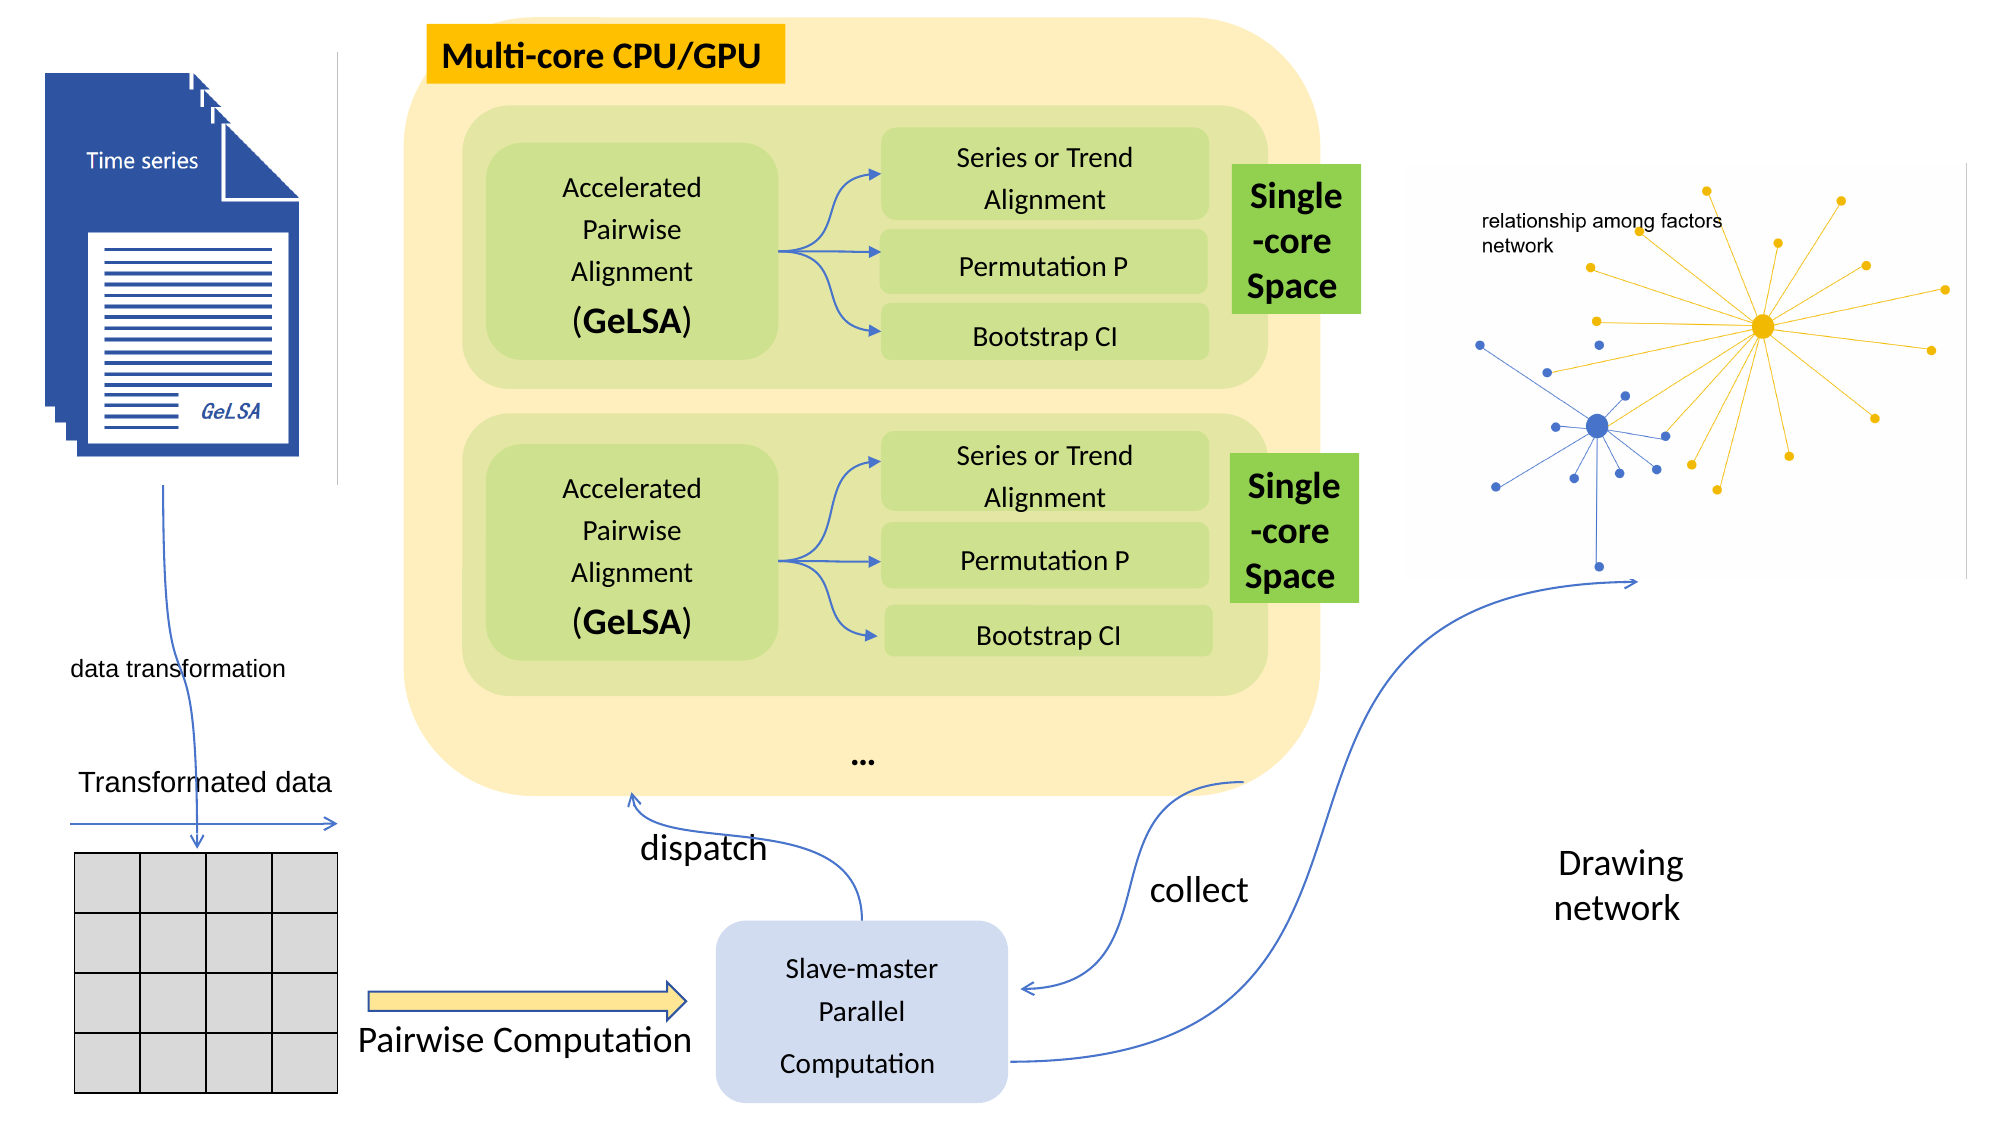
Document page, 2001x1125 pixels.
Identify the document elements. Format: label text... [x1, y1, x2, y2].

table_cell [273, 974, 337, 1032]
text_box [777, 562, 879, 637]
table_cell [141, 914, 205, 972]
text_box [402, 16, 1322, 798]
table_header [141, 854, 205, 912]
text_box data transformation [55, 684, 186, 690]
table_cell [207, 1034, 271, 1092]
text_box Series or Trend Alignment [880, 430, 1211, 512]
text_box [777, 252, 882, 332]
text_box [777, 173, 882, 252]
text_box data transformation [188, 684, 305, 690]
table_cell [207, 914, 271, 972]
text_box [682, 740, 812, 972]
text_box Single -core Space [1229, 453, 1360, 581]
text_box Permutation P [880, 521, 1211, 590]
table_cell [75, 974, 139, 1032]
table_cell [75, 1034, 139, 1092]
text_box Transformated data [63, 755, 195, 806]
text_box Slave-master Parallel Computation [714, 919, 1010, 1105]
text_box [1009, 581, 1639, 1063]
text_box [367, 979, 688, 1007]
table_cell [207, 974, 271, 1032]
text_box Accelerated Pairwise Alignment (GeLSA) [484, 443, 778, 662]
table_cell [273, 914, 337, 972]
text_box Bootstrap CI [880, 301, 1211, 362]
text_box … [778, 720, 949, 781]
table_header [207, 854, 271, 912]
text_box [0, 648, 364, 684]
text_box Bootstrap CI [883, 603, 1009, 658]
text_box dispatch [625, 815, 682, 876]
picture [1402, 163, 1968, 580]
table_cell [273, 1034, 337, 1092]
table_cell [141, 1034, 205, 1092]
table_header [273, 854, 337, 912]
table_header [75, 854, 139, 912]
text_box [777, 460, 882, 562]
table_cell [75, 914, 139, 972]
picture [26, 52, 339, 486]
text_box Pairwise Computation [338, 1007, 716, 1068]
text_box Accelerated Pairwise Alignment (GeLSA) [484, 141, 779, 362]
text_box Multi-core CPU/GPU [426, 23, 786, 84]
text_box [461, 104, 1270, 390]
table_cell [141, 974, 205, 1032]
text_box Permutation P [882, 227, 1209, 296]
text_box [461, 412, 1269, 698]
text_box Drawing network [1639, 830, 1737, 935]
text_box Transformated data [197, 755, 376, 806]
text_box Single -core Space [1231, 164, 1362, 314]
text_box Series or Trend Alignment [880, 126, 1211, 222]
